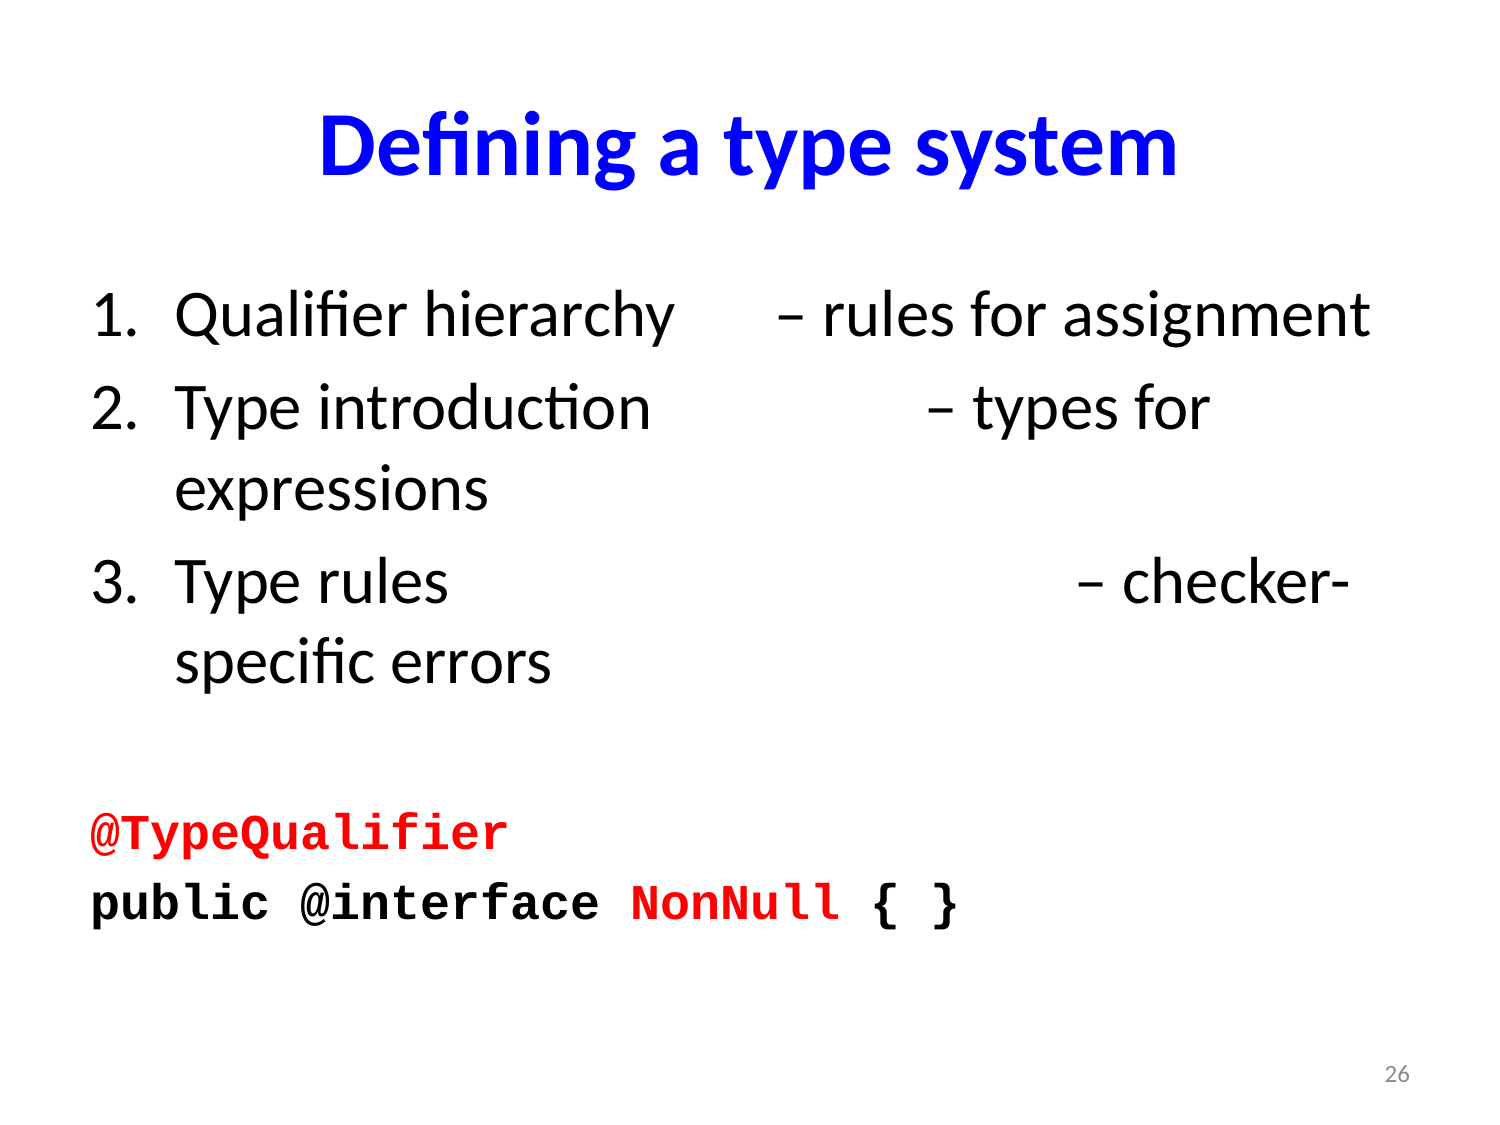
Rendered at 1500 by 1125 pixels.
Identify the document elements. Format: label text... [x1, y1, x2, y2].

title Defining a type system [75, 45, 1425, 233]
slide_number 26 [1074, 1042, 1425, 1103]
list Qualifier hierarchy – rules for assignment Type introduction – types for expressions Type rules – checker-specific errors @TypeQualifier public @interface NonNull { } [75, 262, 1456, 1005]
